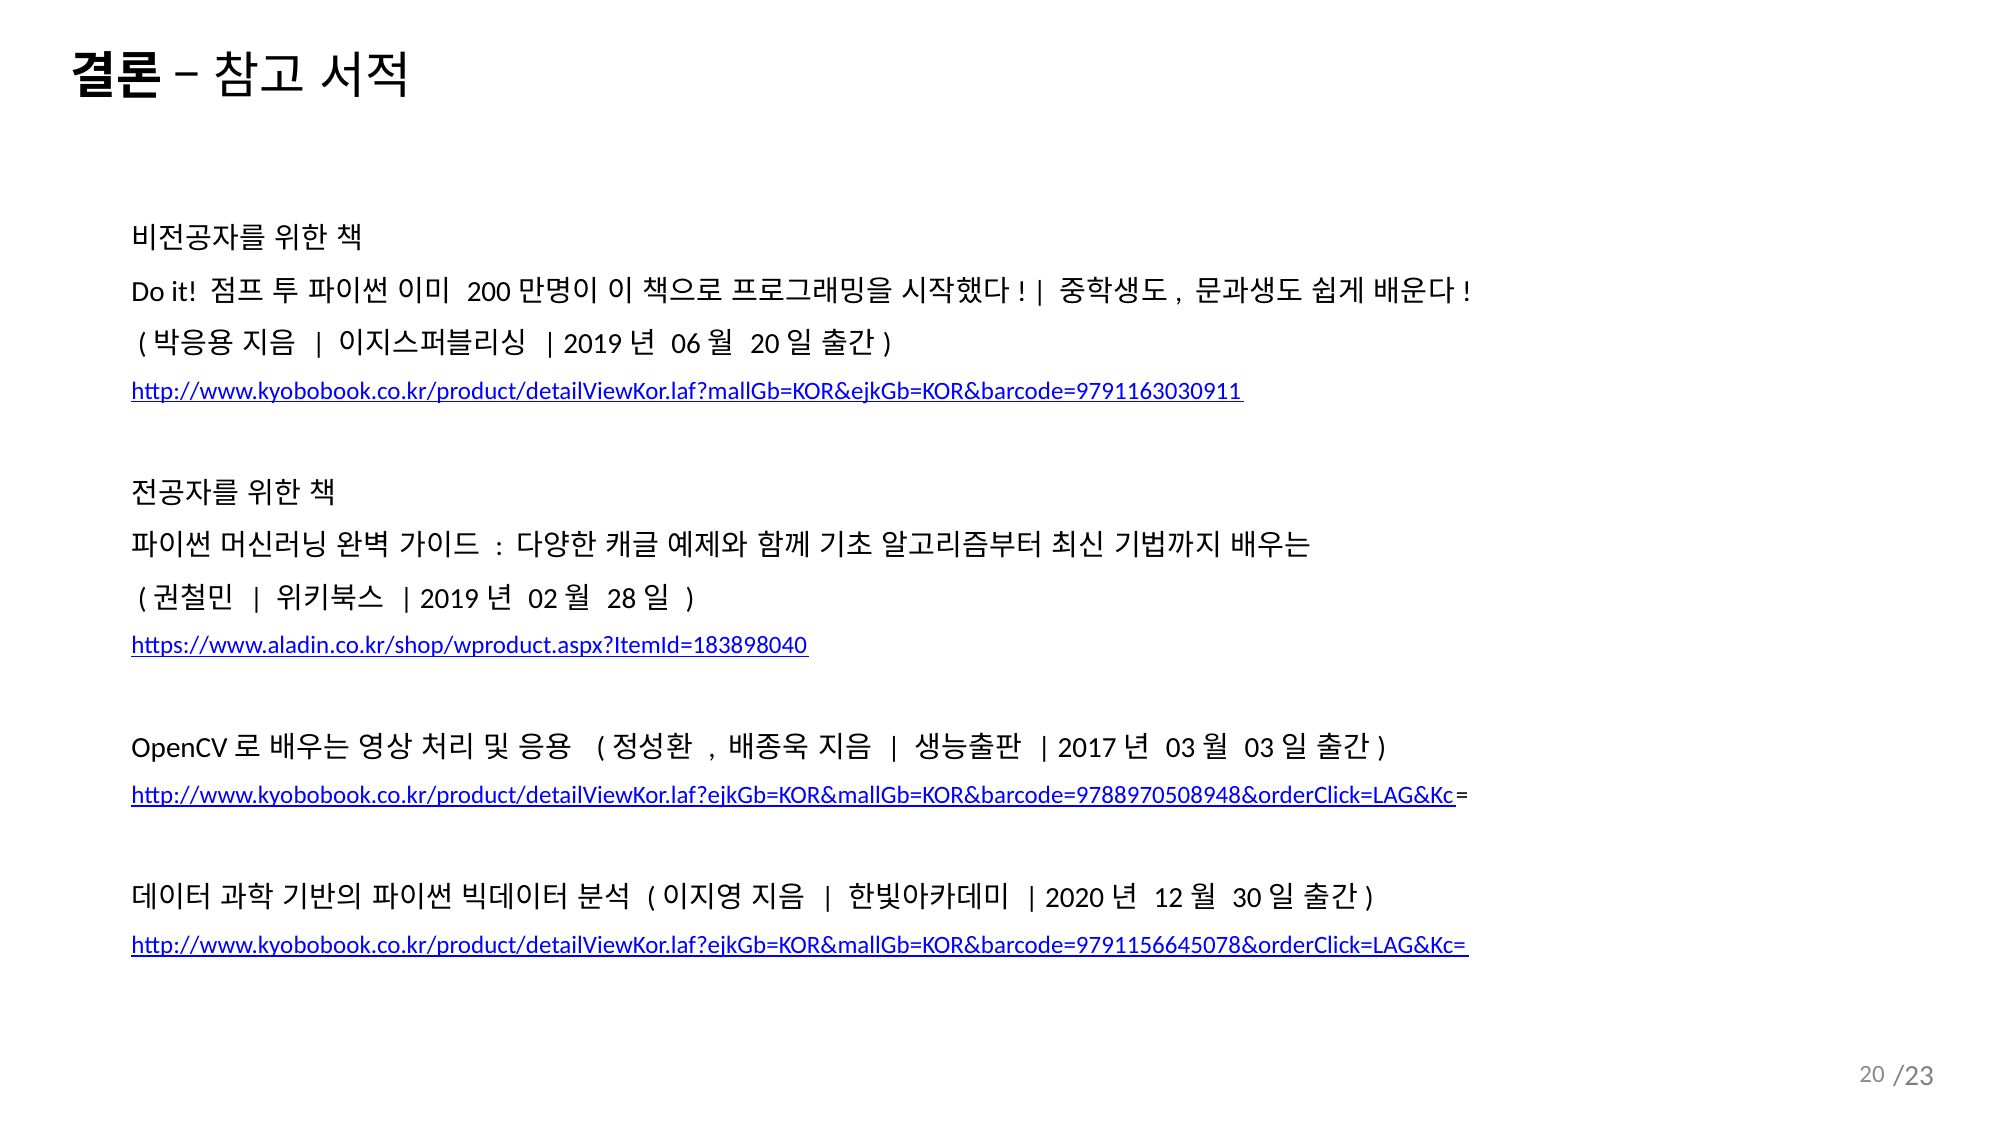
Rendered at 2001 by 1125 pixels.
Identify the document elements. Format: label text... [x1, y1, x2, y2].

text_box 비전공자를 위한 책 Do it! 점프 투 파이썬 이미 200만명이 이 책으로 프로그래밍을 시작했다! | 중학생도, 문과생도 쉽게 배운다! (박응용 지음 | 이지스퍼블리싱 | 2019년 06월 20일 출간) http://www.kyobobook.co.kr/product/detailViewKor.laf?mallGb=KOR&ejkGb=KOR&barcode=9791163030911 전공자를 위한 책 파이썬 머신러닝 완벽 가이드 : 다양한 캐글 예제와 함께 기초 알고리즘부터 최신 기법까지 배우는 (권철민 | 위키북스 | 2019년 02월 28일 ) https://www.aladin.co.kr/shop/wproduct.aspx?ItemId=183898040 OpenCV로 배우는 영상 처리 및 응용 (정성환 , 배종욱 지음 | 생능출판 | 2017년 03월 03일 출간) http://www.kyobobook.co.kr/product/detailViewKor.laf?ejkGb=KOR&mallGb=KOR&barcode=9788970508948&orderClick=LAG&Kc= 데이터 과학 기반의 파이썬 빅데이터 분석 (이지영 지음 | 한빛아카데미 | 2020년 12월 30일 출간) http://www.kyobobook.co.kr/product/detailViewKor.laf?ejkGb=KOR&mallGb=KOR&barcode=9791156645078&orderClick=LAG&Kc= [116, 194, 2000, 1011]
slide_number 20 [1433, 1042, 1900, 1103]
text_box 결론 – 참고 서적 [55, 36, 428, 112]
